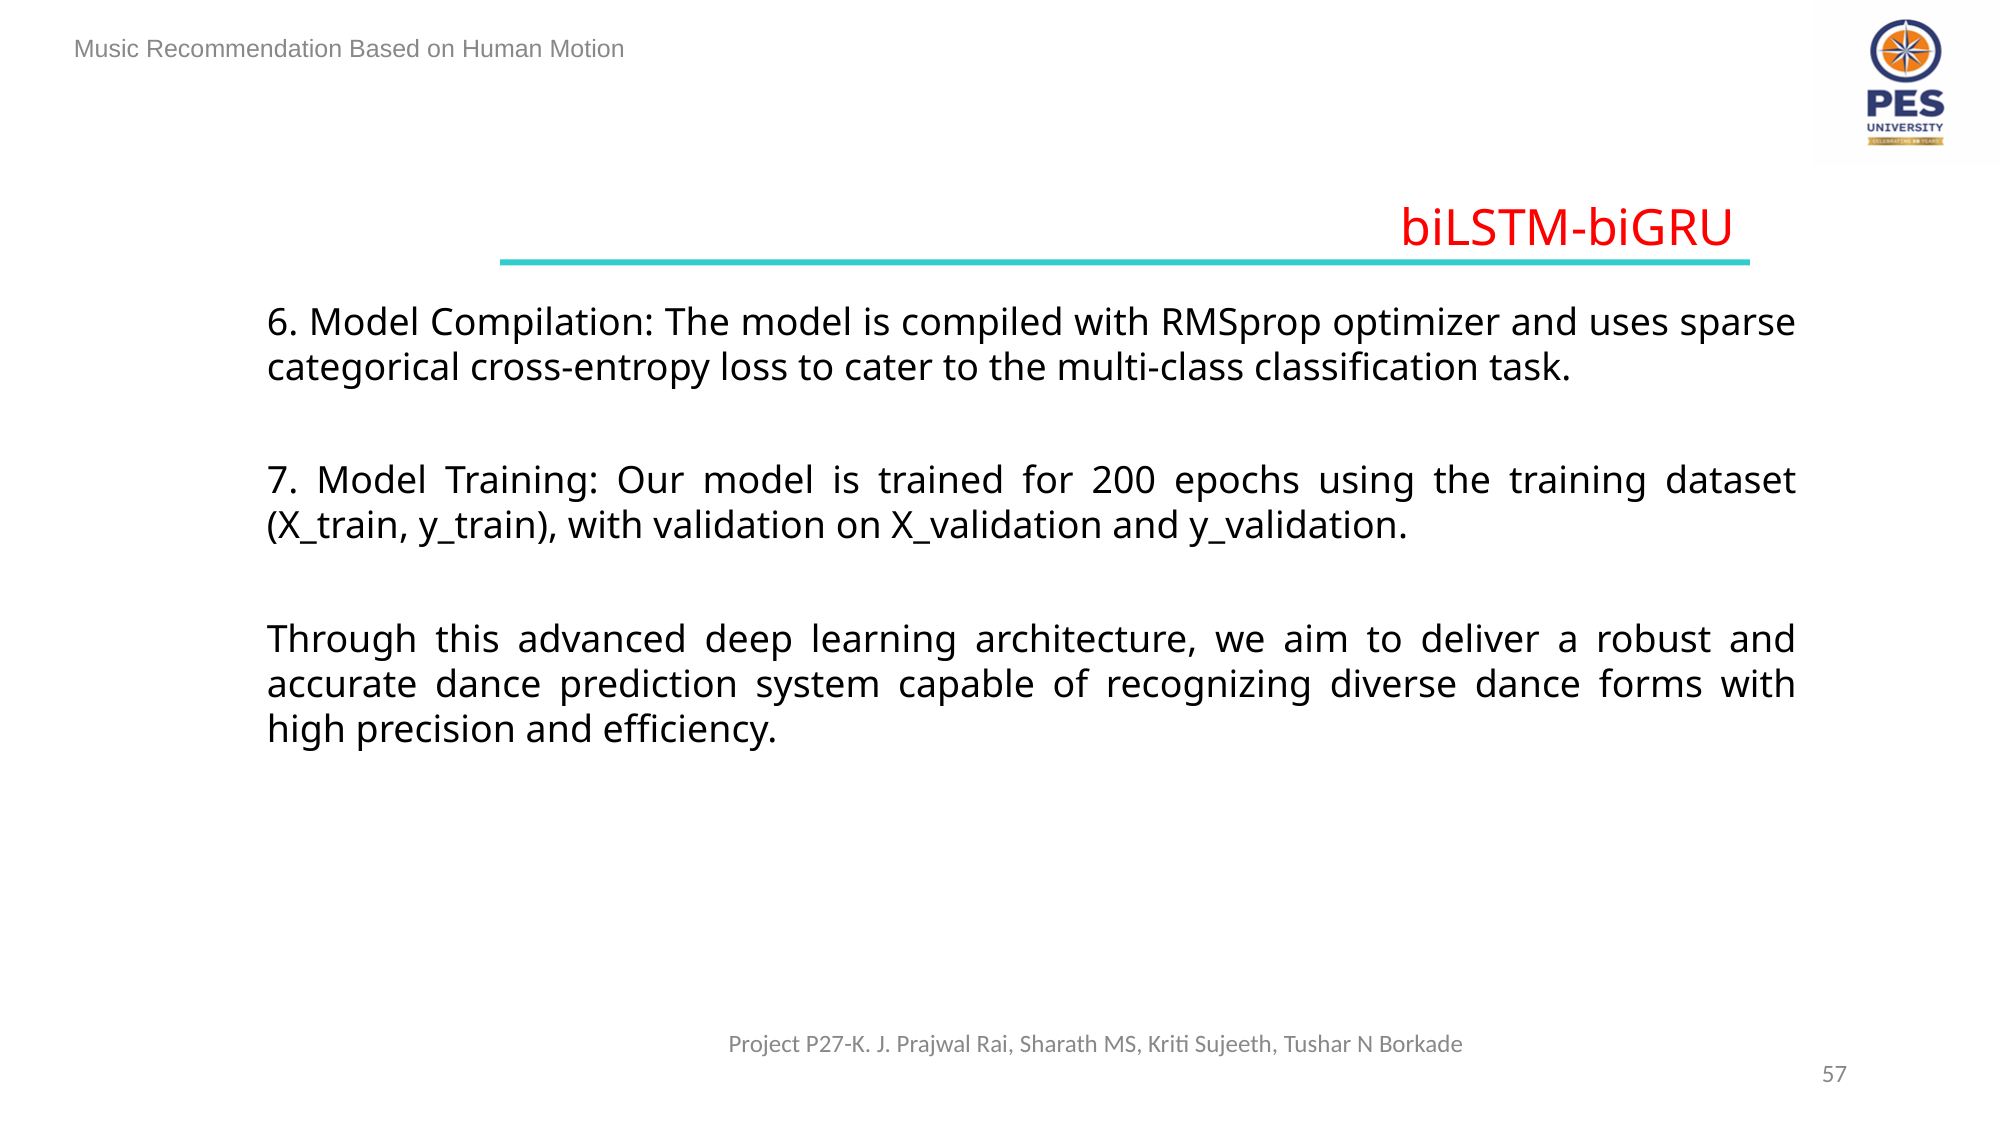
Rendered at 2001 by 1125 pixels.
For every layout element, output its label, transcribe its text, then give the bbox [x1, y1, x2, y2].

text_box biLSTM-biGRU [312, 187, 1750, 263]
text_box Music Recommendation Based on Human Motion [12, 17, 688, 78]
slide_number ‹#› [1412, 1042, 1863, 1103]
picture [1812, 0, 2000, 167]
text_box 6. Model Compilation: The model is compiled with RMSprop optimizer and uses sparse categorical cross-entropy loss to cater to the multi-class classification task. 7. Model Training: Our model is trained for 200 epochs using the training dataset (X_train, y_train), with validation on X_validation and y_validation. Through this advanced deep learning architecture, we aim to deliver a robust and accurate dance prediction system capable of recognizing diverse dance forms with high precision and efficiency. [195, 290, 1813, 1050]
footer Project P27-K. J. Prajwal Rai, Sharath MS, Kriti Sujeeth, Tushar N Borkade [662, 1042, 1412, 1103]
